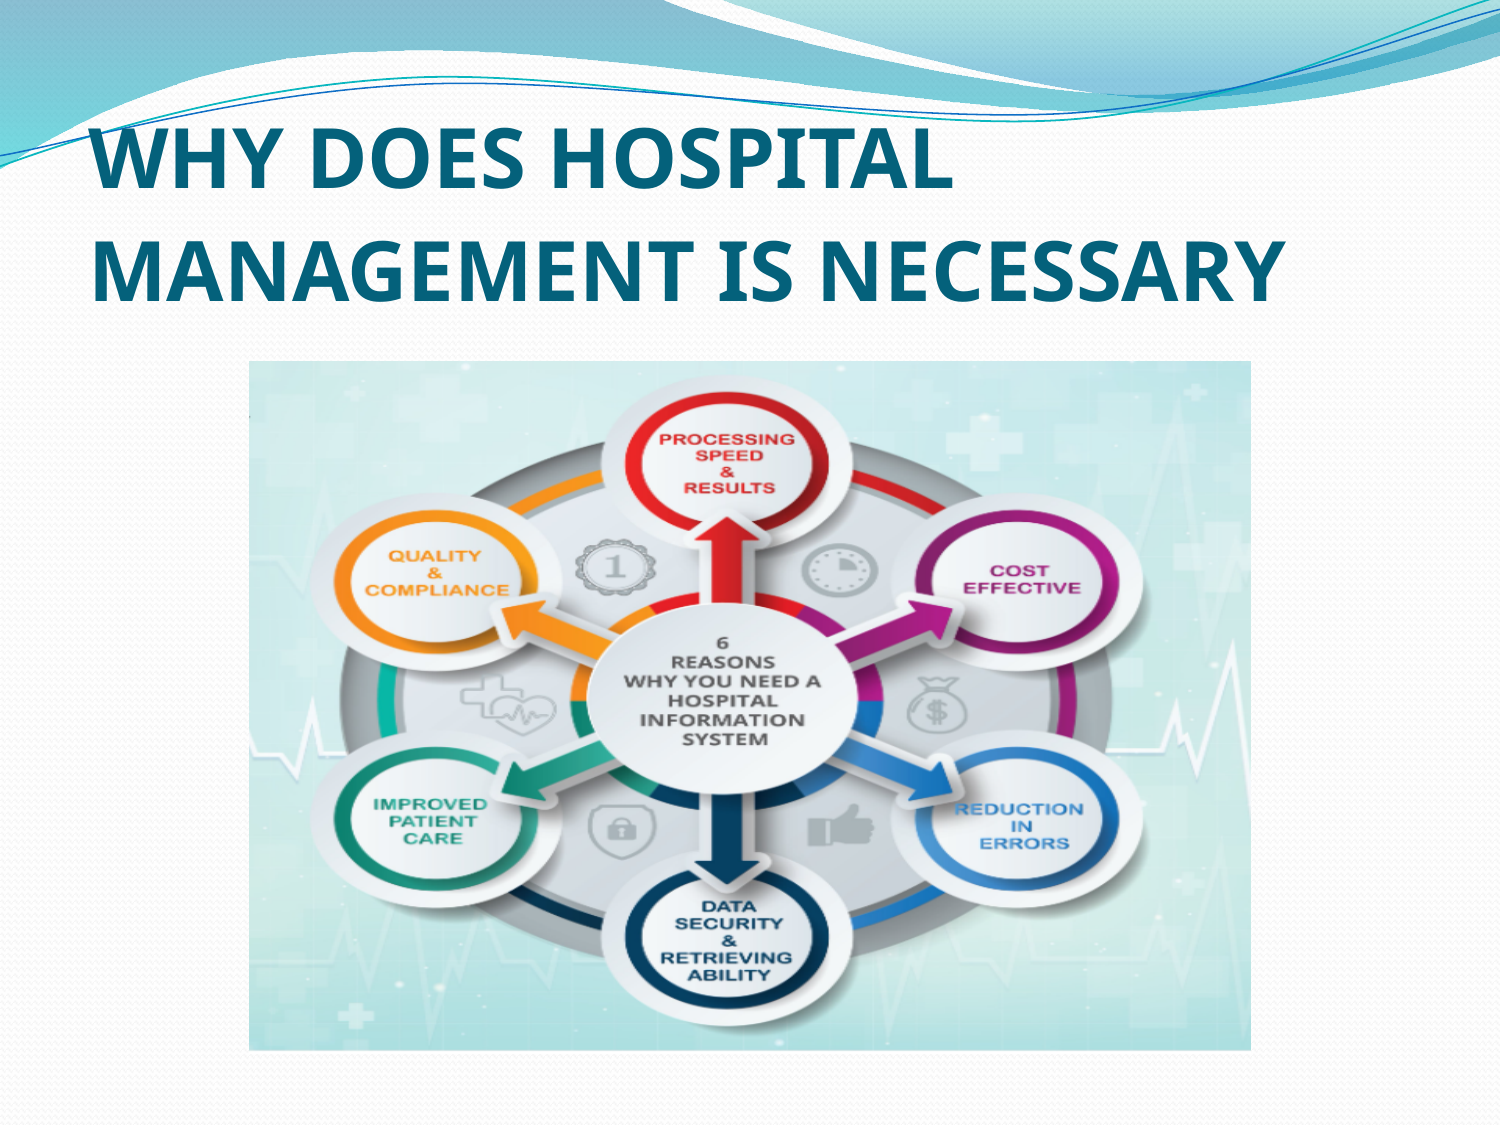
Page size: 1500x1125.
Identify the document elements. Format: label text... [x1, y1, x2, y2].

picture [248, 361, 1251, 1054]
title WHY DOES HOSPITAL MANAGEMENT IS NECESSARY [88, 54, 1439, 327]
